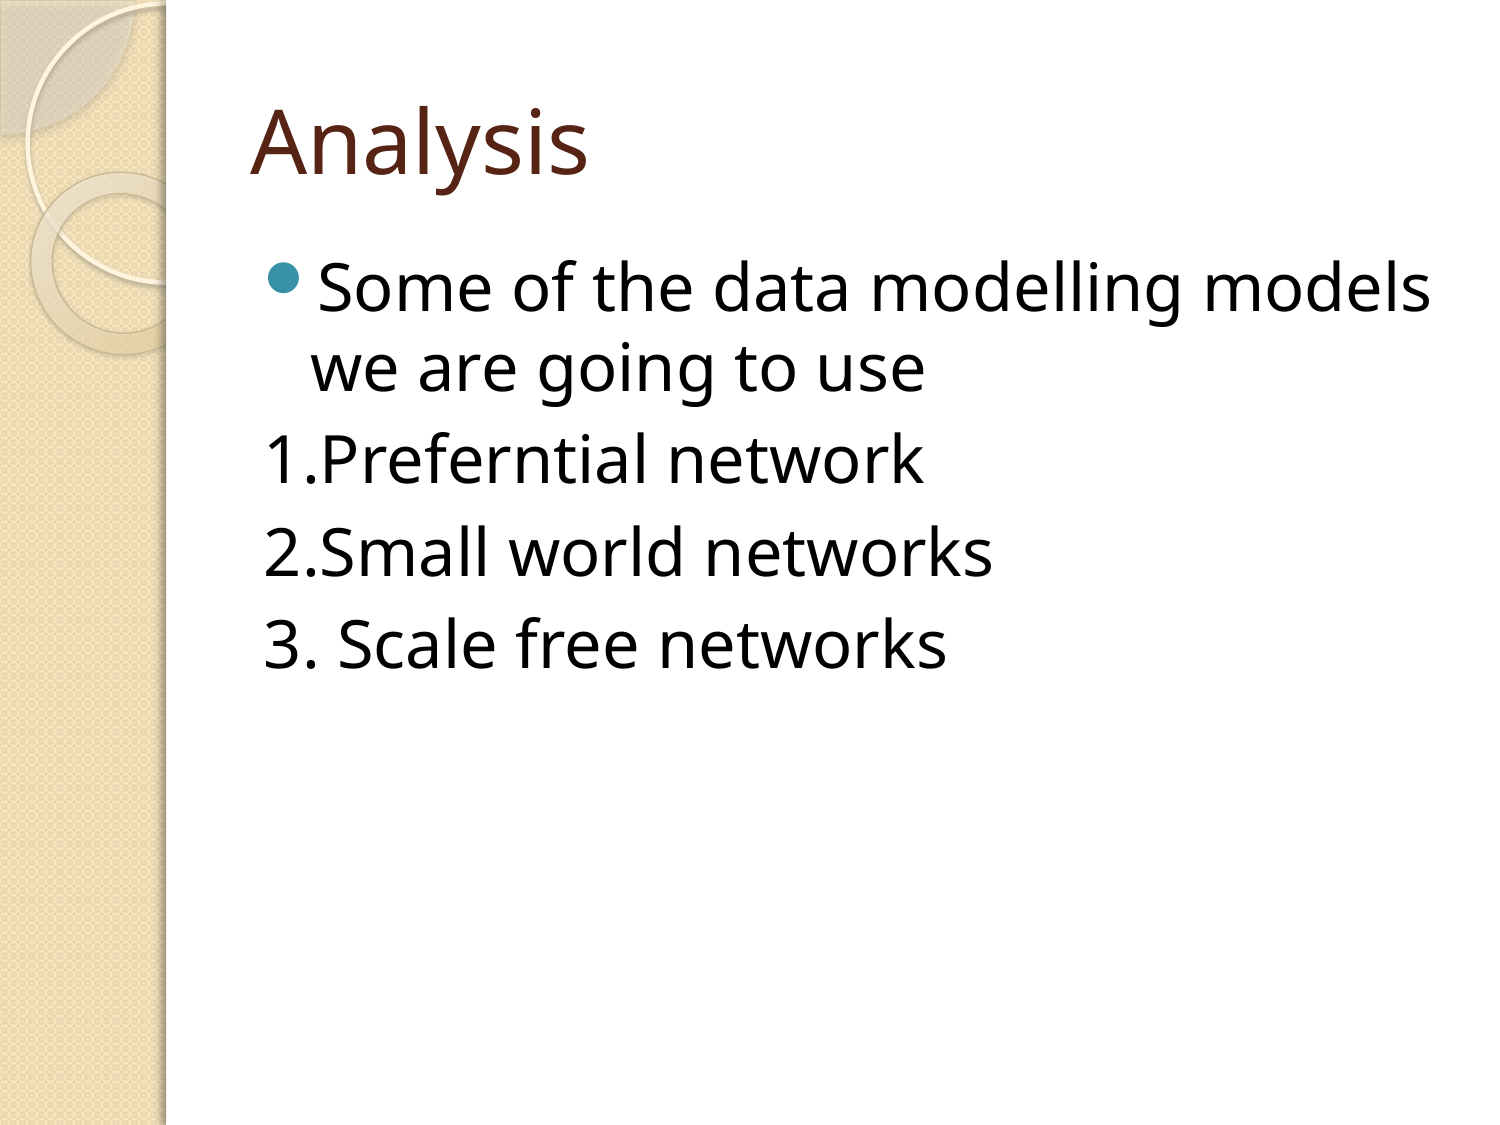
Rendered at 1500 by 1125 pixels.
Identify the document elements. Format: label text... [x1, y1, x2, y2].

list Some of the data modelling models we are going to use 1.Preferntial network 2.Small world networks 3. Scale free networks [235, 237, 1466, 1025]
title Analysis [235, 45, 1466, 233]
